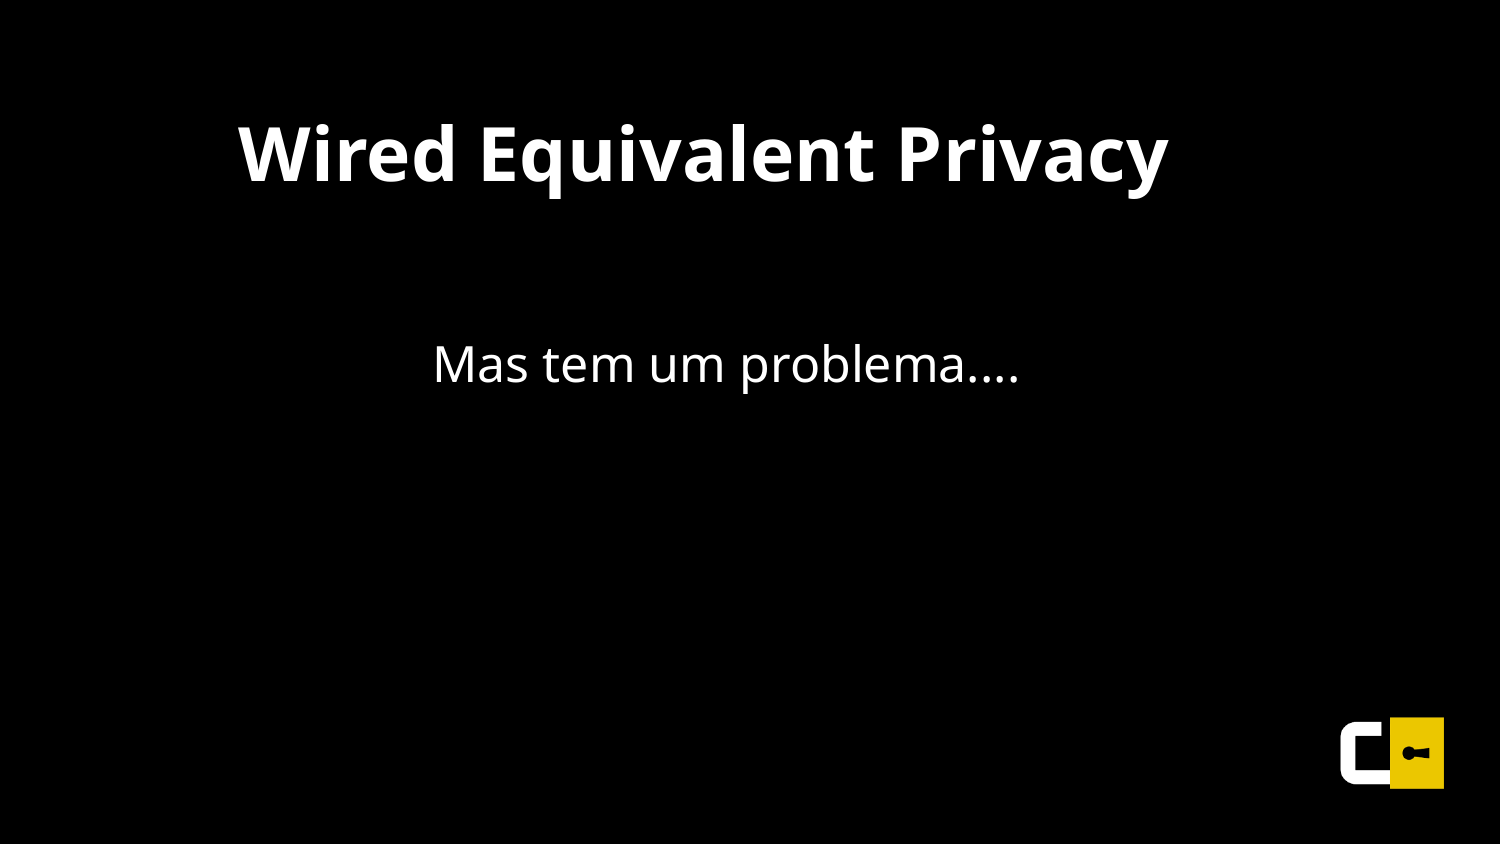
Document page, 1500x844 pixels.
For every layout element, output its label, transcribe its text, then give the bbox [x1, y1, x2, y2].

title Wired Equivalent Privacy [5, 91, 1404, 186]
picture [1335, 695, 1450, 809]
title Mas tem um problema.... [28, 317, 1426, 411]
